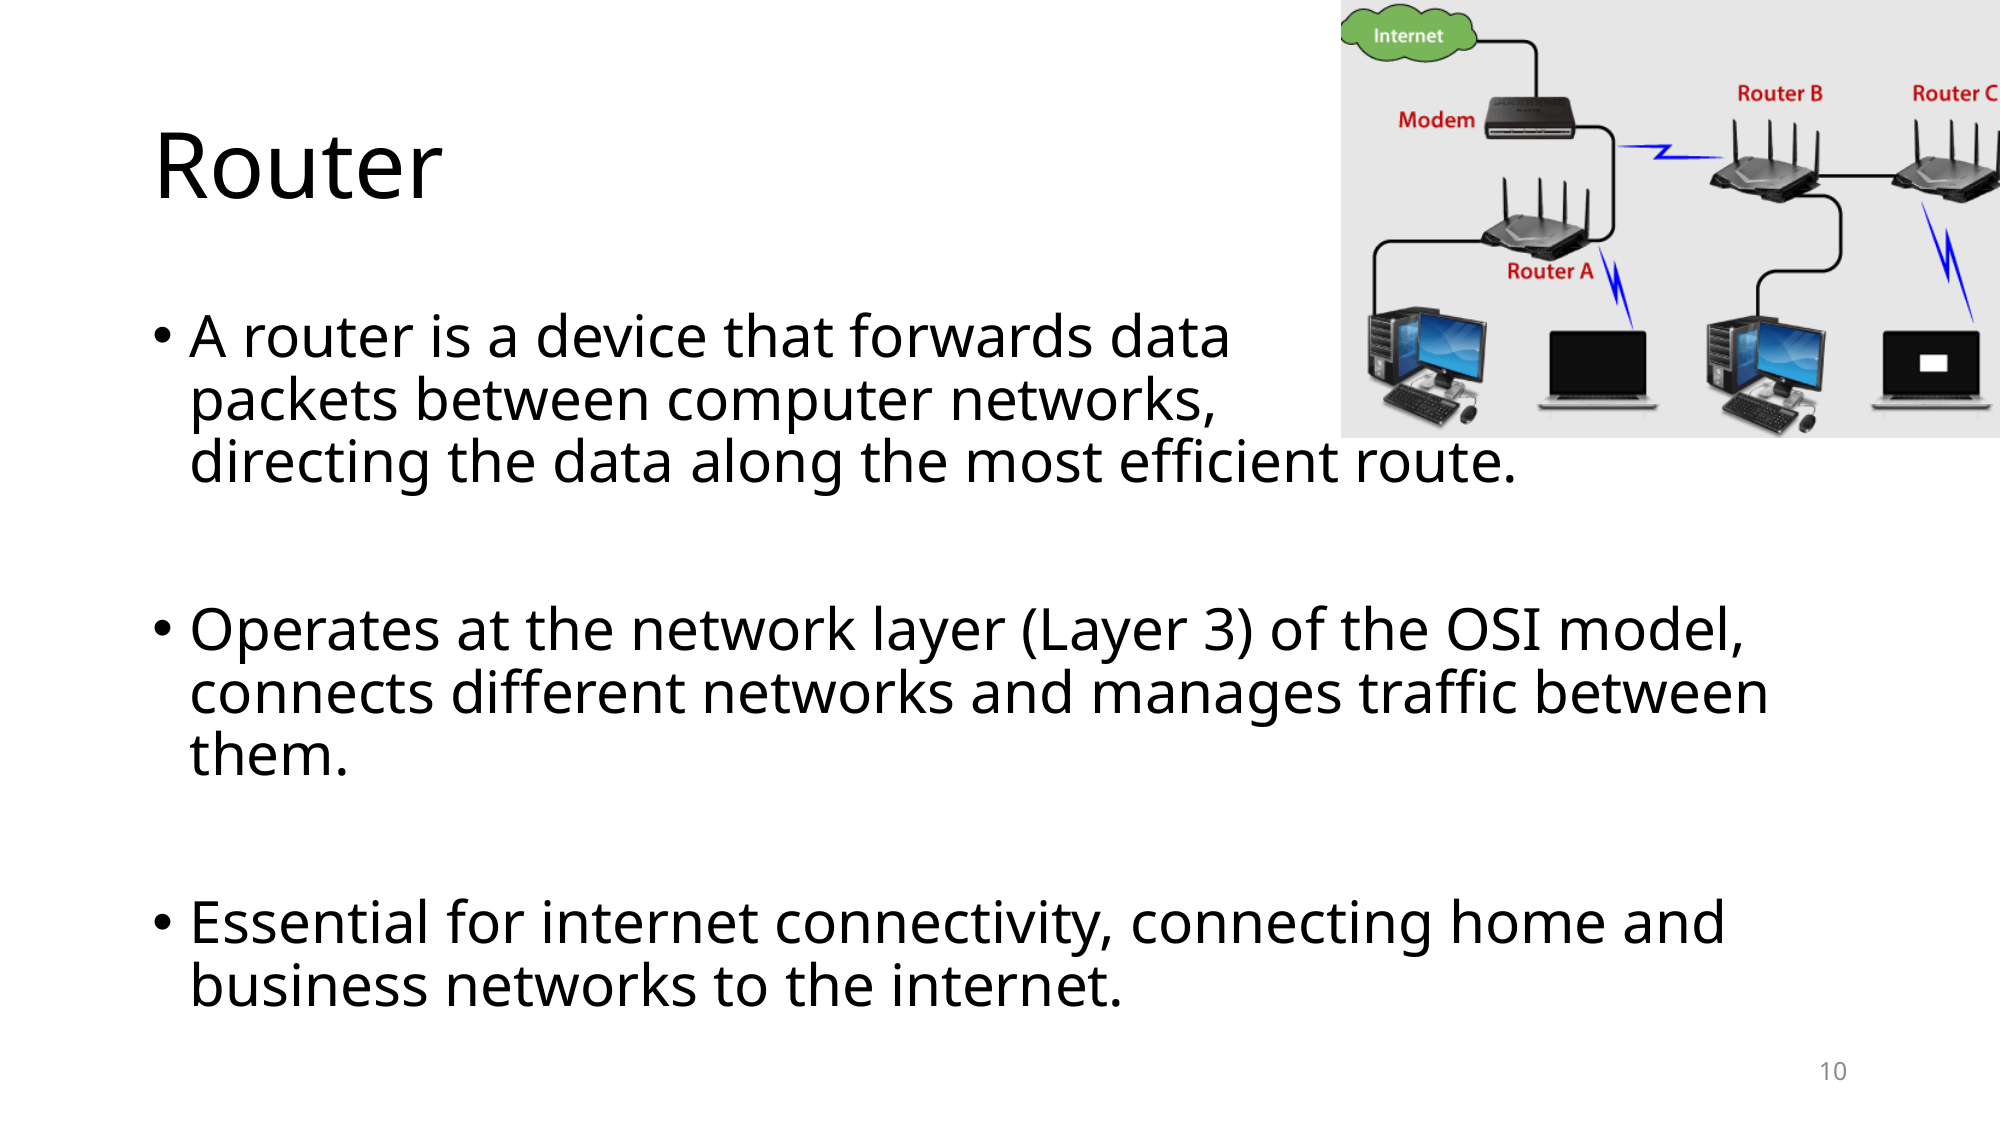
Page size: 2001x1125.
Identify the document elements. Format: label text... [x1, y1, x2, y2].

title Router [137, 59, 1341, 278]
list A router is a device that forwards data packets between computer networks, directing the data along the most efficient route. Operates at the network layer (Layer 3) of the OSI model, connects different networks and manages traffic between them. Essential for internet connectivity, connecting home and business networks to the internet. [137, 299, 1863, 1066]
slide_number 10 [1412, 1042, 1863, 1103]
picture [1341, 0, 2000, 438]
